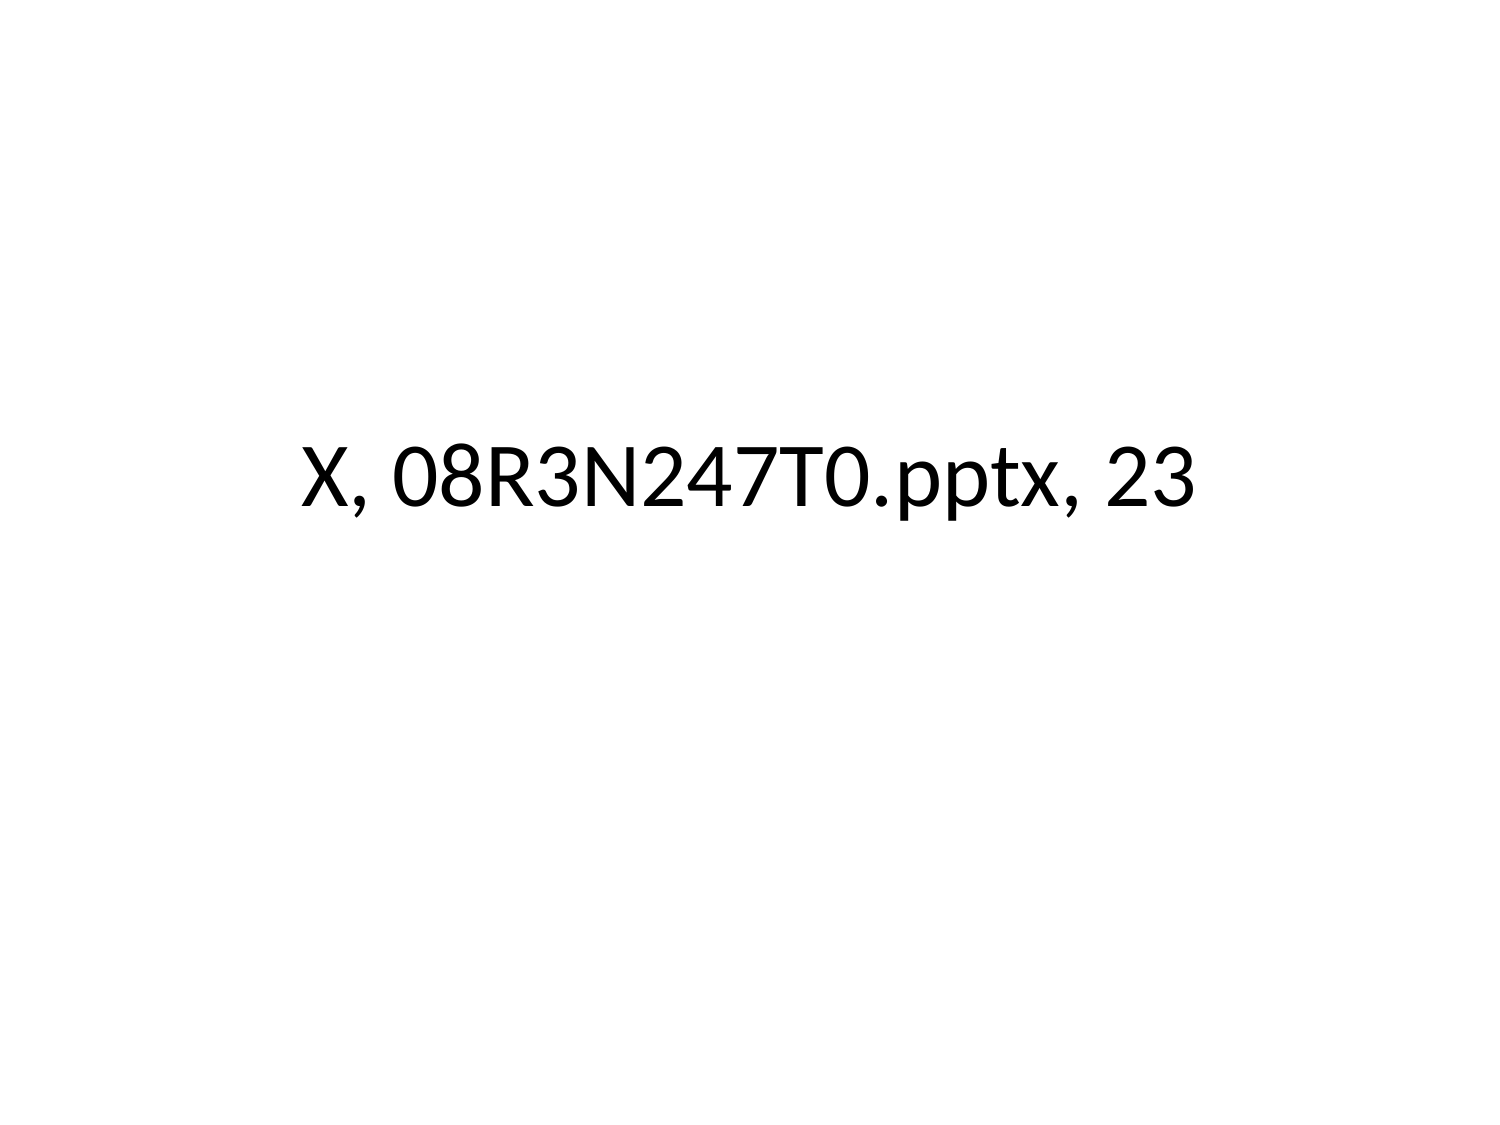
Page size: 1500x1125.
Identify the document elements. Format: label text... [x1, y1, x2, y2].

title X, 08R3N247T0.pptx, 23 [112, 349, 1388, 591]
